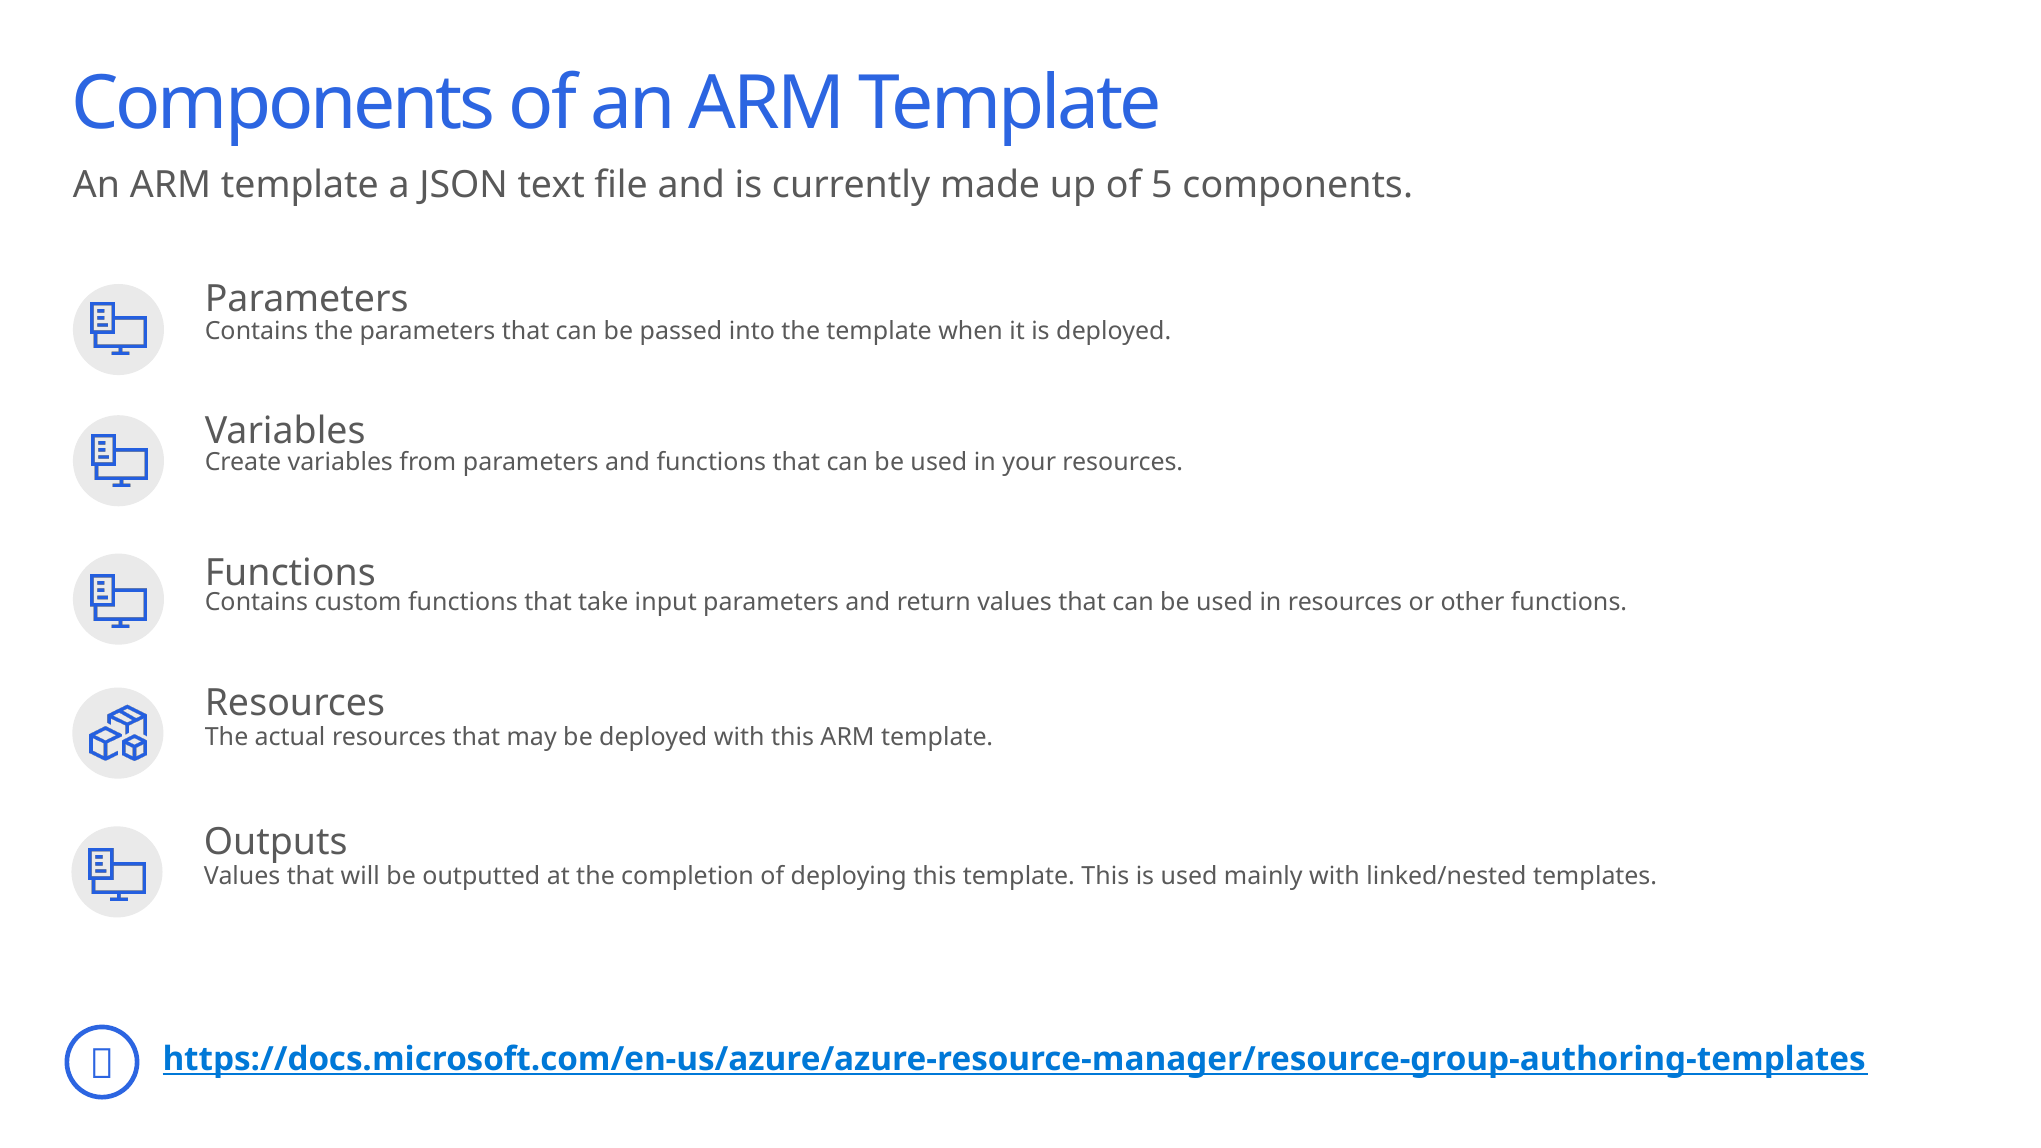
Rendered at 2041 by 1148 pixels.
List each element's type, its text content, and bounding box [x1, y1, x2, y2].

picture [91, 432, 148, 487]
text_box Variables [174, 390, 1883, 430]
text_box https://docs.microsoft.com/en-us/azure/azure-resource-manager/resource-group-authoring-templates [162, 1037, 1882, 1083]
text_box [72, 552, 165, 646]
picture [89, 703, 147, 761]
text_box Functions [174, 533, 1883, 570]
list An ARM template a JSON text file and is currently made up of 5 components. [72, 161, 1883, 295]
text_box  [66, 1026, 138, 1098]
text_box Outputs [173, 801, 1882, 844]
picture [88, 847, 146, 902]
text_box [72, 414, 165, 508]
picture [90, 301, 147, 355]
picture [90, 573, 147, 628]
text_box [71, 686, 165, 780]
text_box Contains custom functions that take input parameters and return values that can be used in resources or other functions. [174, 570, 1883, 631]
text_box Parameters [174, 258, 1883, 299]
title Components of an ARM Template [71, 37, 1969, 161]
text_box [72, 295, 165, 376]
text_box [70, 825, 164, 919]
text_box Contains the parameters that can be passed into the template when it is deployed. [174, 299, 1883, 360]
text_box The actual resources that may be deployed with this ARM template. [174, 705, 1883, 766]
text_box Create variables from parameters and functions that can be used in your resources. [174, 430, 1883, 491]
text_box Resources [174, 663, 1883, 705]
text_box Values that will be outputted at the completion of deploying this template. This is used mainly with linked/nested templates. [173, 844, 1882, 905]
